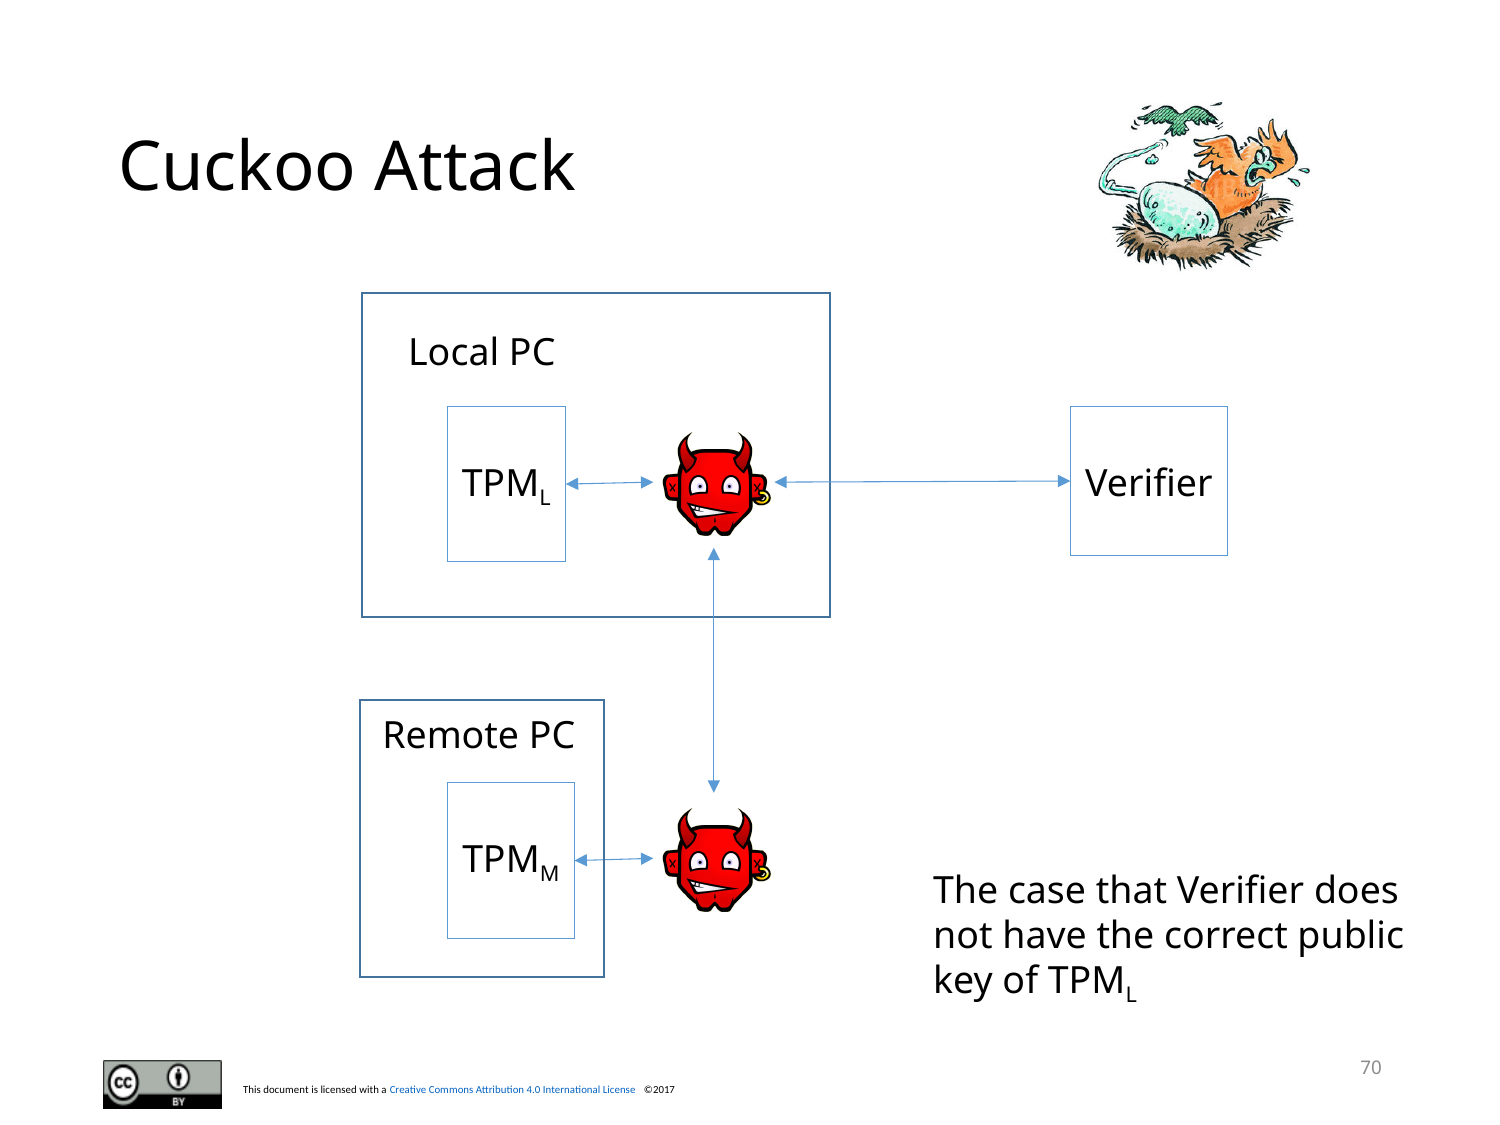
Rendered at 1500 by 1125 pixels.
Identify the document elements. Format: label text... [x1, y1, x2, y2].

text_box [361, 292, 831, 618]
text_box Verifier [1070, 406, 1228, 556]
title Cuckoo Attack [103, 59, 1397, 278]
text_box Local PC [393, 320, 571, 381]
text_box TPML [447, 406, 566, 562]
picture [653, 792, 775, 925]
text_box Remote PC [367, 703, 591, 764]
slide_number 70 [1315, 1038, 1397, 1099]
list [653, 416, 775, 548]
picture [1091, 95, 1316, 278]
text_box The case that Verifier does not have the correct public key of TPML [918, 858, 1445, 1015]
picture [103, 1060, 222, 1109]
text_box [359, 699, 605, 978]
